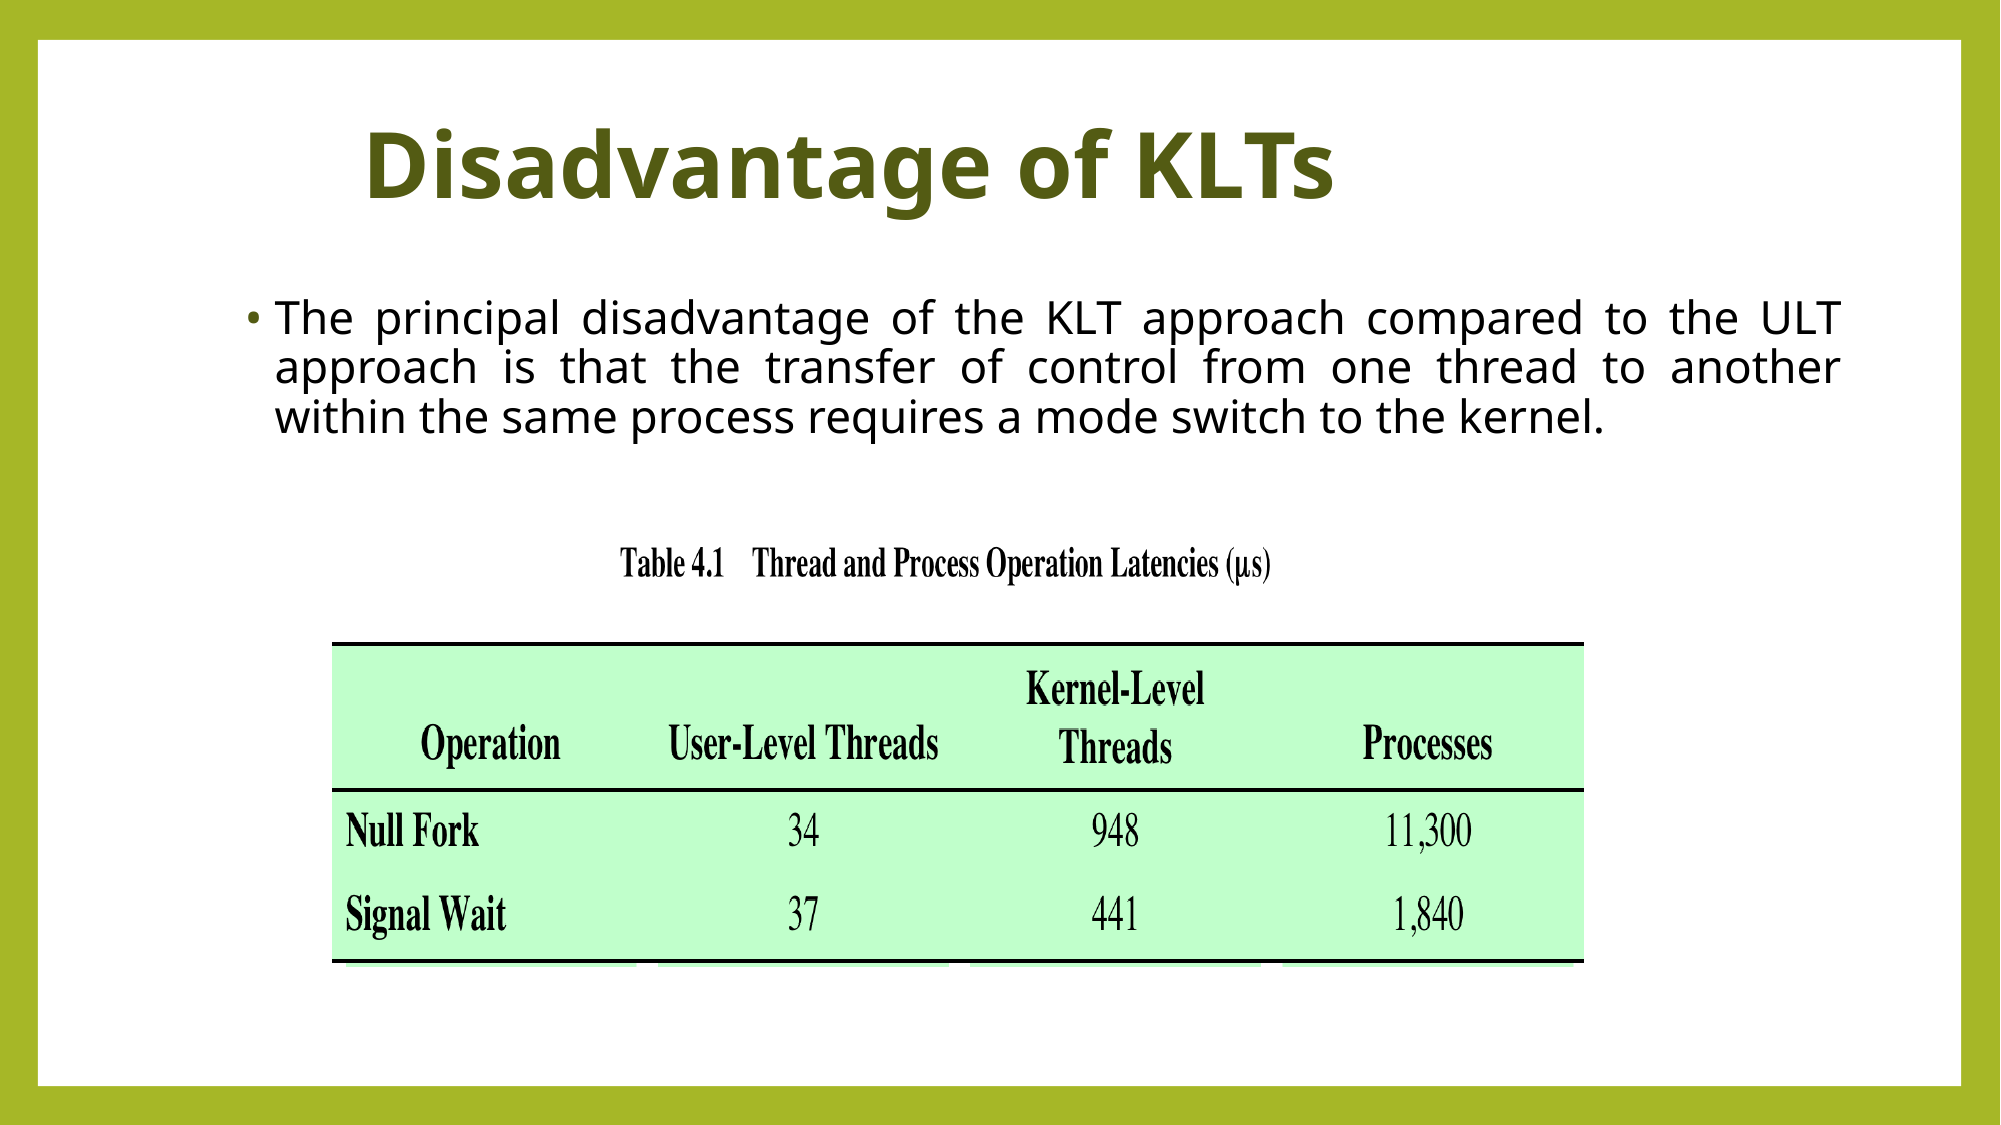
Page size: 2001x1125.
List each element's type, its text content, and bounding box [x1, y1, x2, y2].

title Disadvantage of KLTs [137, 75, 1563, 263]
list The principal disadvantage of the KLT approach compared to the ULT approach is that the transfer of control from one thread to another within the same process requires a mode switch to the kernel. [222, 287, 1858, 514]
picture [332, 584, 1608, 1023]
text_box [464, 540, 1428, 641]
